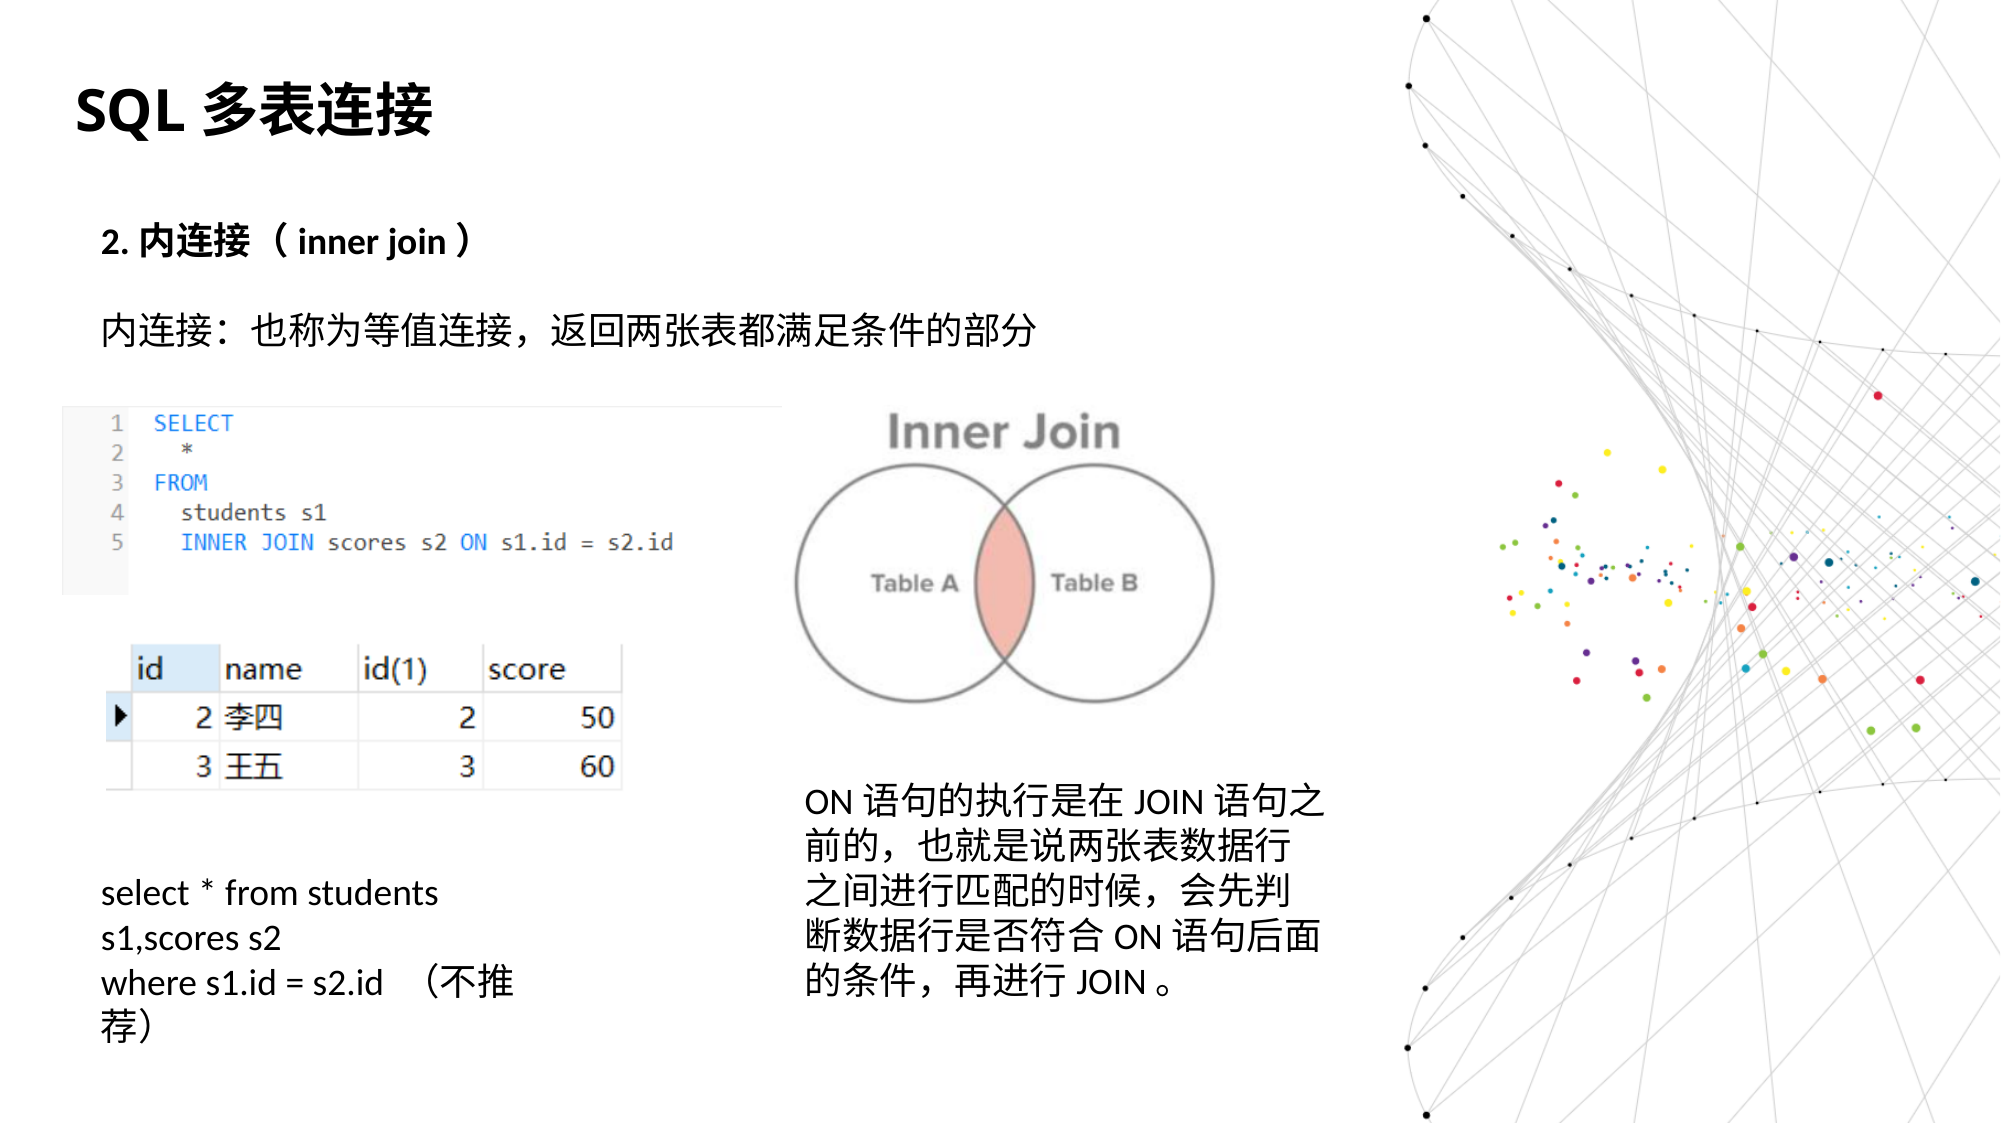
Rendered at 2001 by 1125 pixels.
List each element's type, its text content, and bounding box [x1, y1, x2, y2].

list SQL多表连接 [59, 80, 603, 146]
picture [1314, 0, 2001, 1123]
text_box ON语句的执行是在JOIN语句之前的，也就是说两张表数据行之间进行匹配的时候，会先判断数据行是否符合ON语句后面的条件，再进行JOIN。 [789, 769, 1345, 1010]
picture [62, 404, 1229, 721]
text_box select * from students s1,scores s2 where s1.id = s2.id （不推荐） [86, 860, 599, 1055]
picture [106, 633, 631, 794]
text_box 2.内连接（inner join） 内连接：也称为等值连接，返回两张表都满足条件的部分 [86, 209, 1326, 495]
